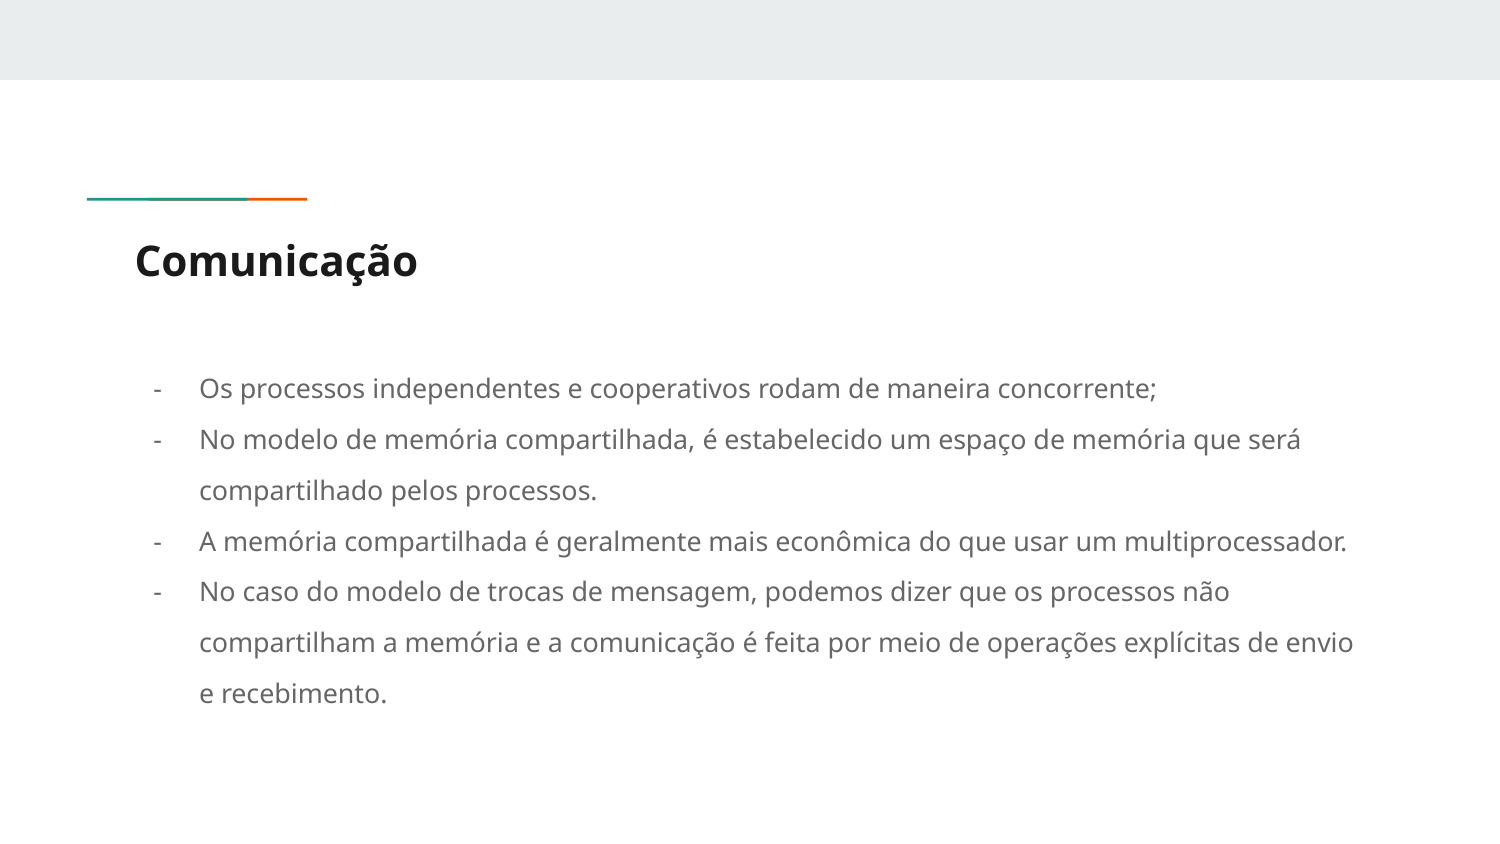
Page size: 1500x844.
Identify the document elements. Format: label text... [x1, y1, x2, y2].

title Comunicação [119, 216, 1381, 305]
list Os processos independentes e cooperativos rodam de maneira concorrente; No modelo de memória compartilhada, é estabelecido um espaço de memória que será compartilhado pelos processos. A memória compartilhada é geralmente mais econômica do que usar um multiprocessador. No caso do modelo de trocas de mensagem, podemos dizer que os processos não compartilham a memória e a comunicação é feita por meio de operações explícitas de envio e recebimento. [119, 341, 1381, 783]
